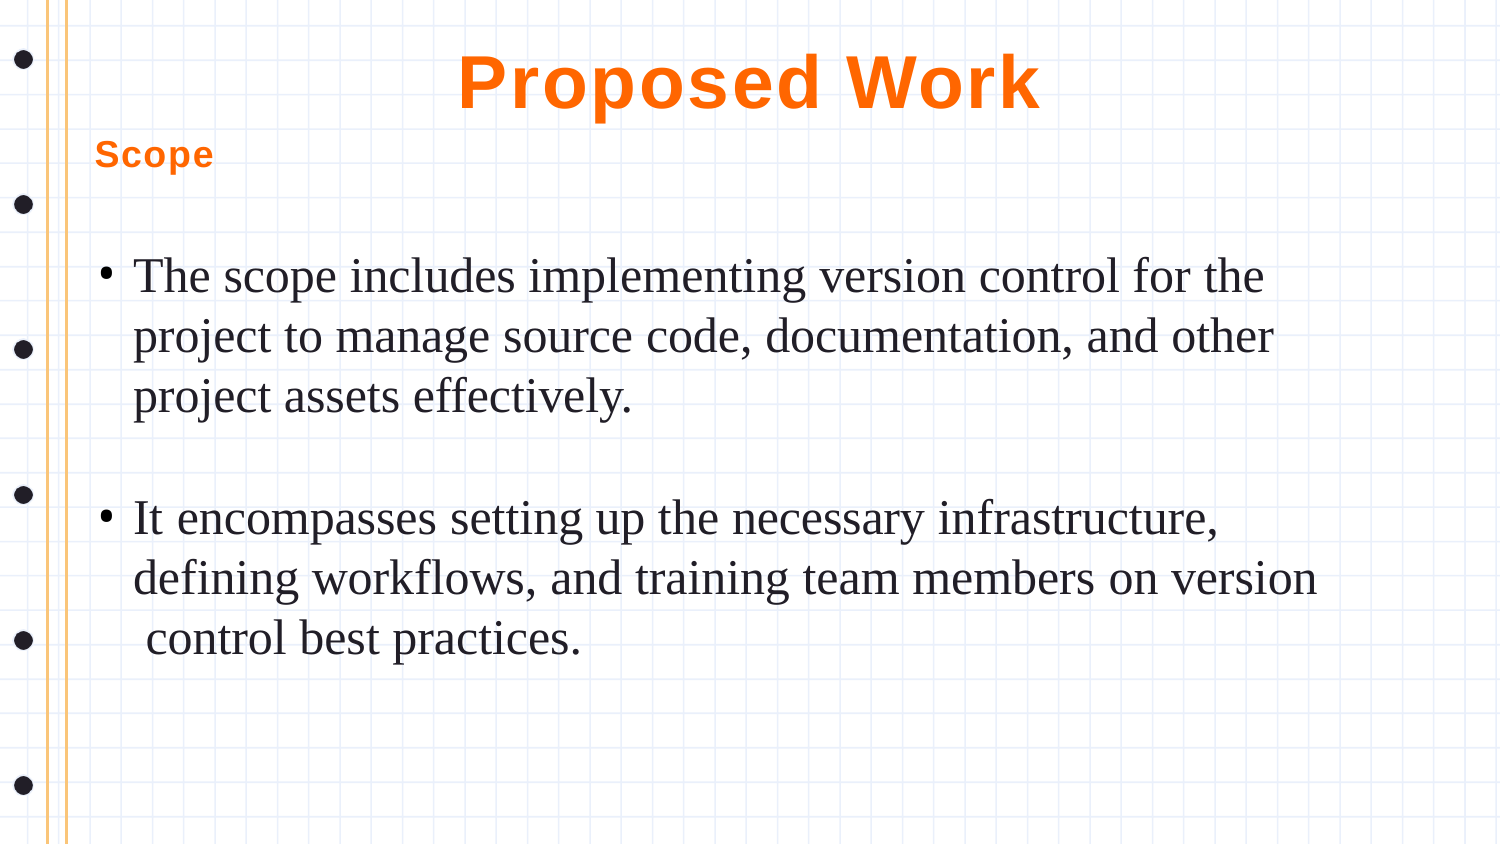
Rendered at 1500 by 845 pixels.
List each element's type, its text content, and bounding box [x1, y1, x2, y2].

text_box Scope The scope includes implementing version control for the project to manage source code, documentation, and other project assets effectively. It encompasses setting up the necessary infrastructure, defining workflows, and training team members on version control best practices. [92, 127, 1321, 666]
picture [12, 629, 34, 651]
picture [12, 48, 34, 70]
picture [12, 193, 34, 215]
title Proposed Work [454, 31, 1046, 127]
picture [12, 338, 34, 360]
picture [12, 484, 34, 505]
picture [12, 774, 34, 796]
